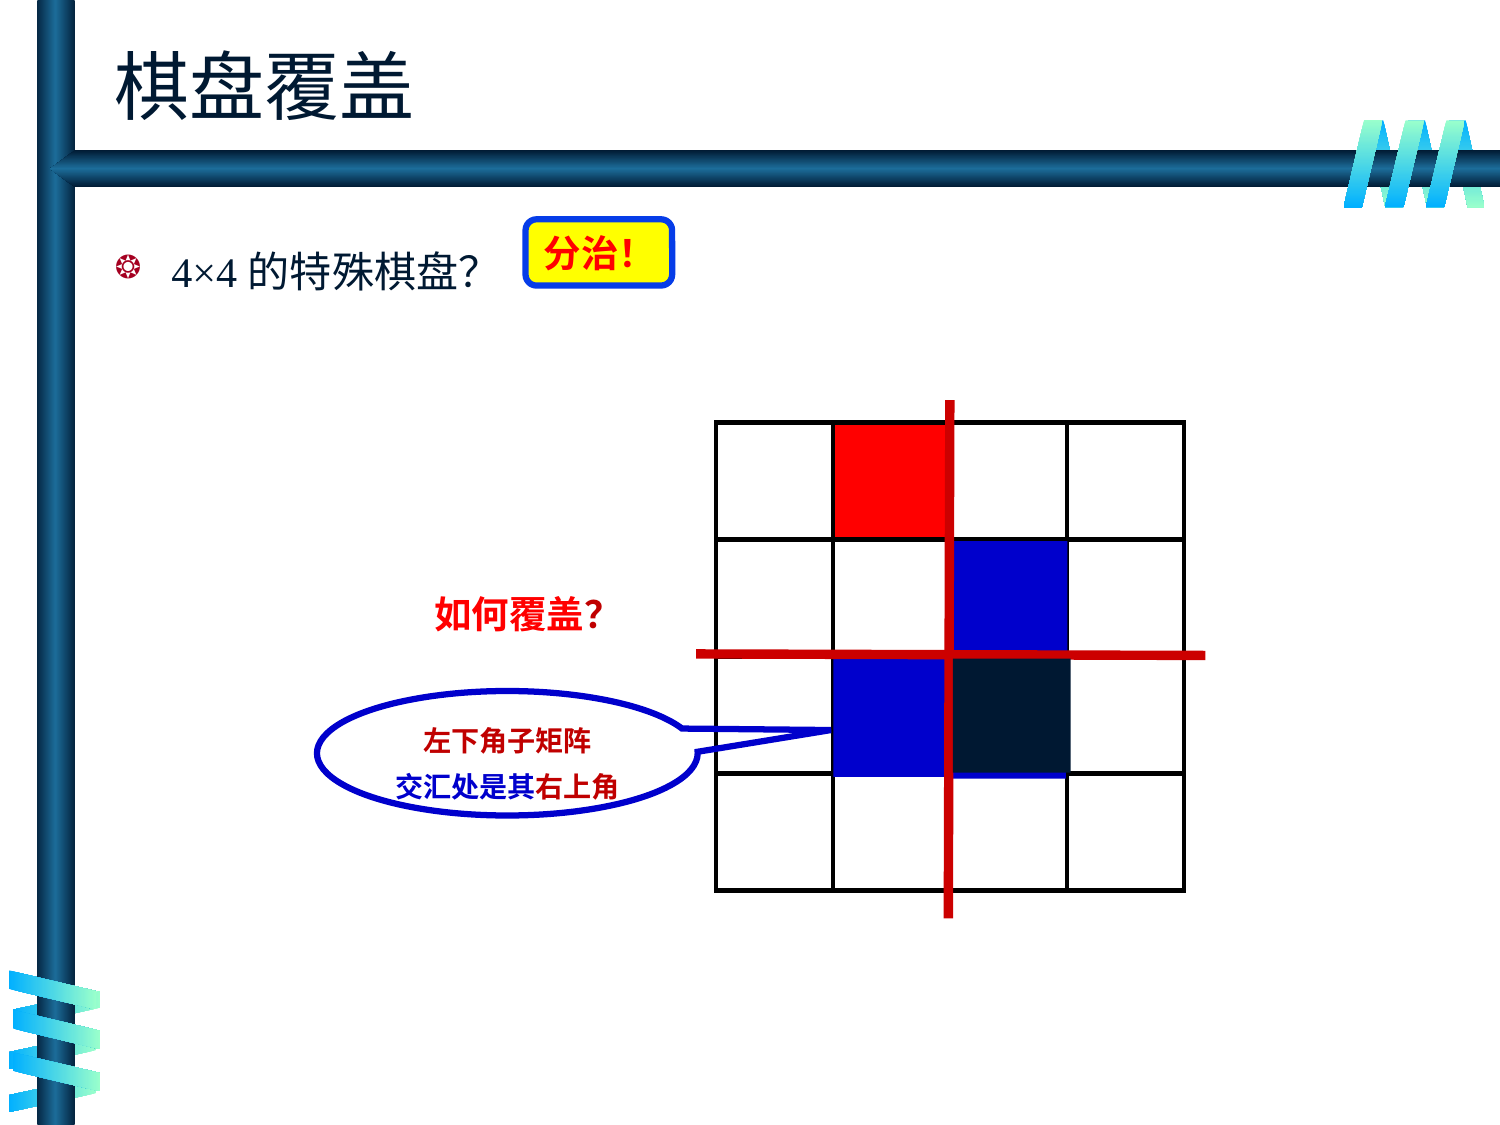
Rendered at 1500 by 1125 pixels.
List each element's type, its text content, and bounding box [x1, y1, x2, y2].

list 4×4的特殊棋盘？ [99, 207, 1463, 1013]
text_box 左下角子矩阵 交汇处是其右上角 [316, 691, 696, 816]
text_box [696, 400, 1206, 919]
text_box 如何覆盖？ [374, 561, 645, 651]
title 棋盘覆盖 [99, 24, 1475, 138]
text_box 分治！ [525, 219, 673, 286]
